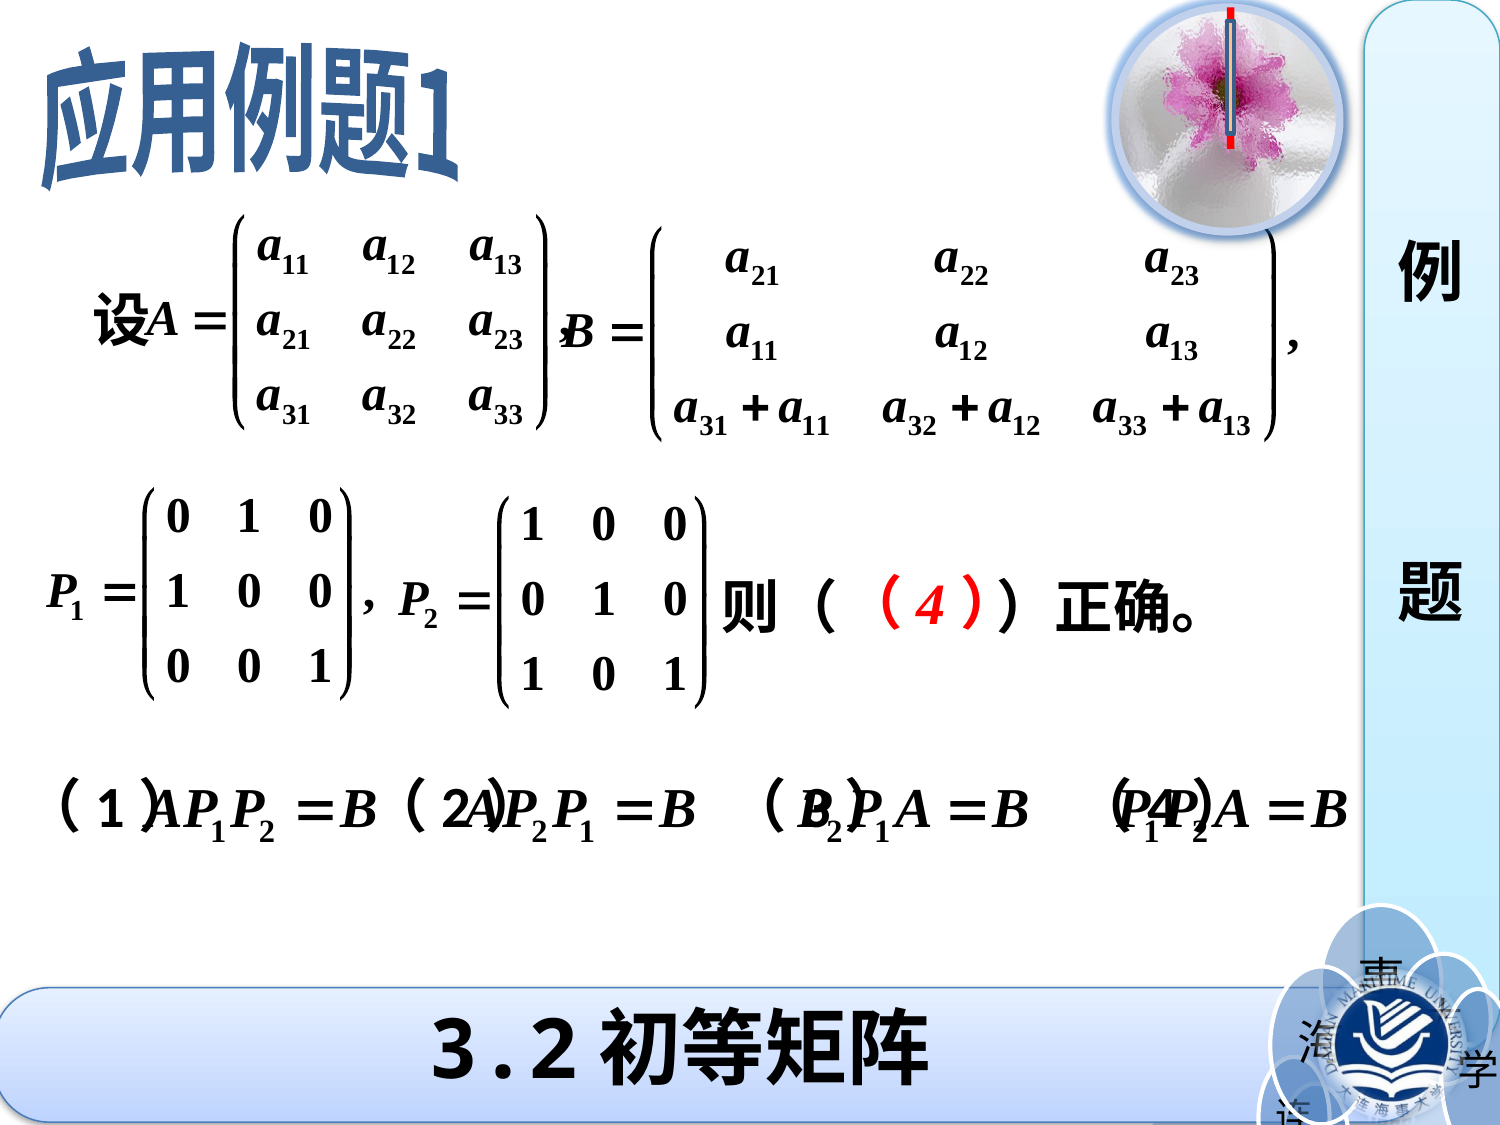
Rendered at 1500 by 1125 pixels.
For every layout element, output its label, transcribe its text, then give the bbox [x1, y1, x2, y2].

text_box 3.2初等矩阵 [413, 987, 946, 1125]
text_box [1225, 121, 1235, 232]
text_box （4） [829, 559, 1034, 645]
picture [1310, 960, 1481, 1114]
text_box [1225, 6, 1235, 103]
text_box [139, 210, 575, 434]
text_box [1142, 104, 1319, 113]
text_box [40, 484, 379, 704]
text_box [556, 222, 1303, 446]
text_box [1113, 5, 1225, 220]
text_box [8, 761, 1353, 894]
text_box [1232, 5, 1342, 220]
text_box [392, 492, 716, 712]
text_box 设 [77, 275, 133, 361]
text_box 则（ ）正确。 [720, 562, 1245, 648]
text_box 例 题 [1382, 222, 1465, 638]
text_box [64, 0, 108, 202]
